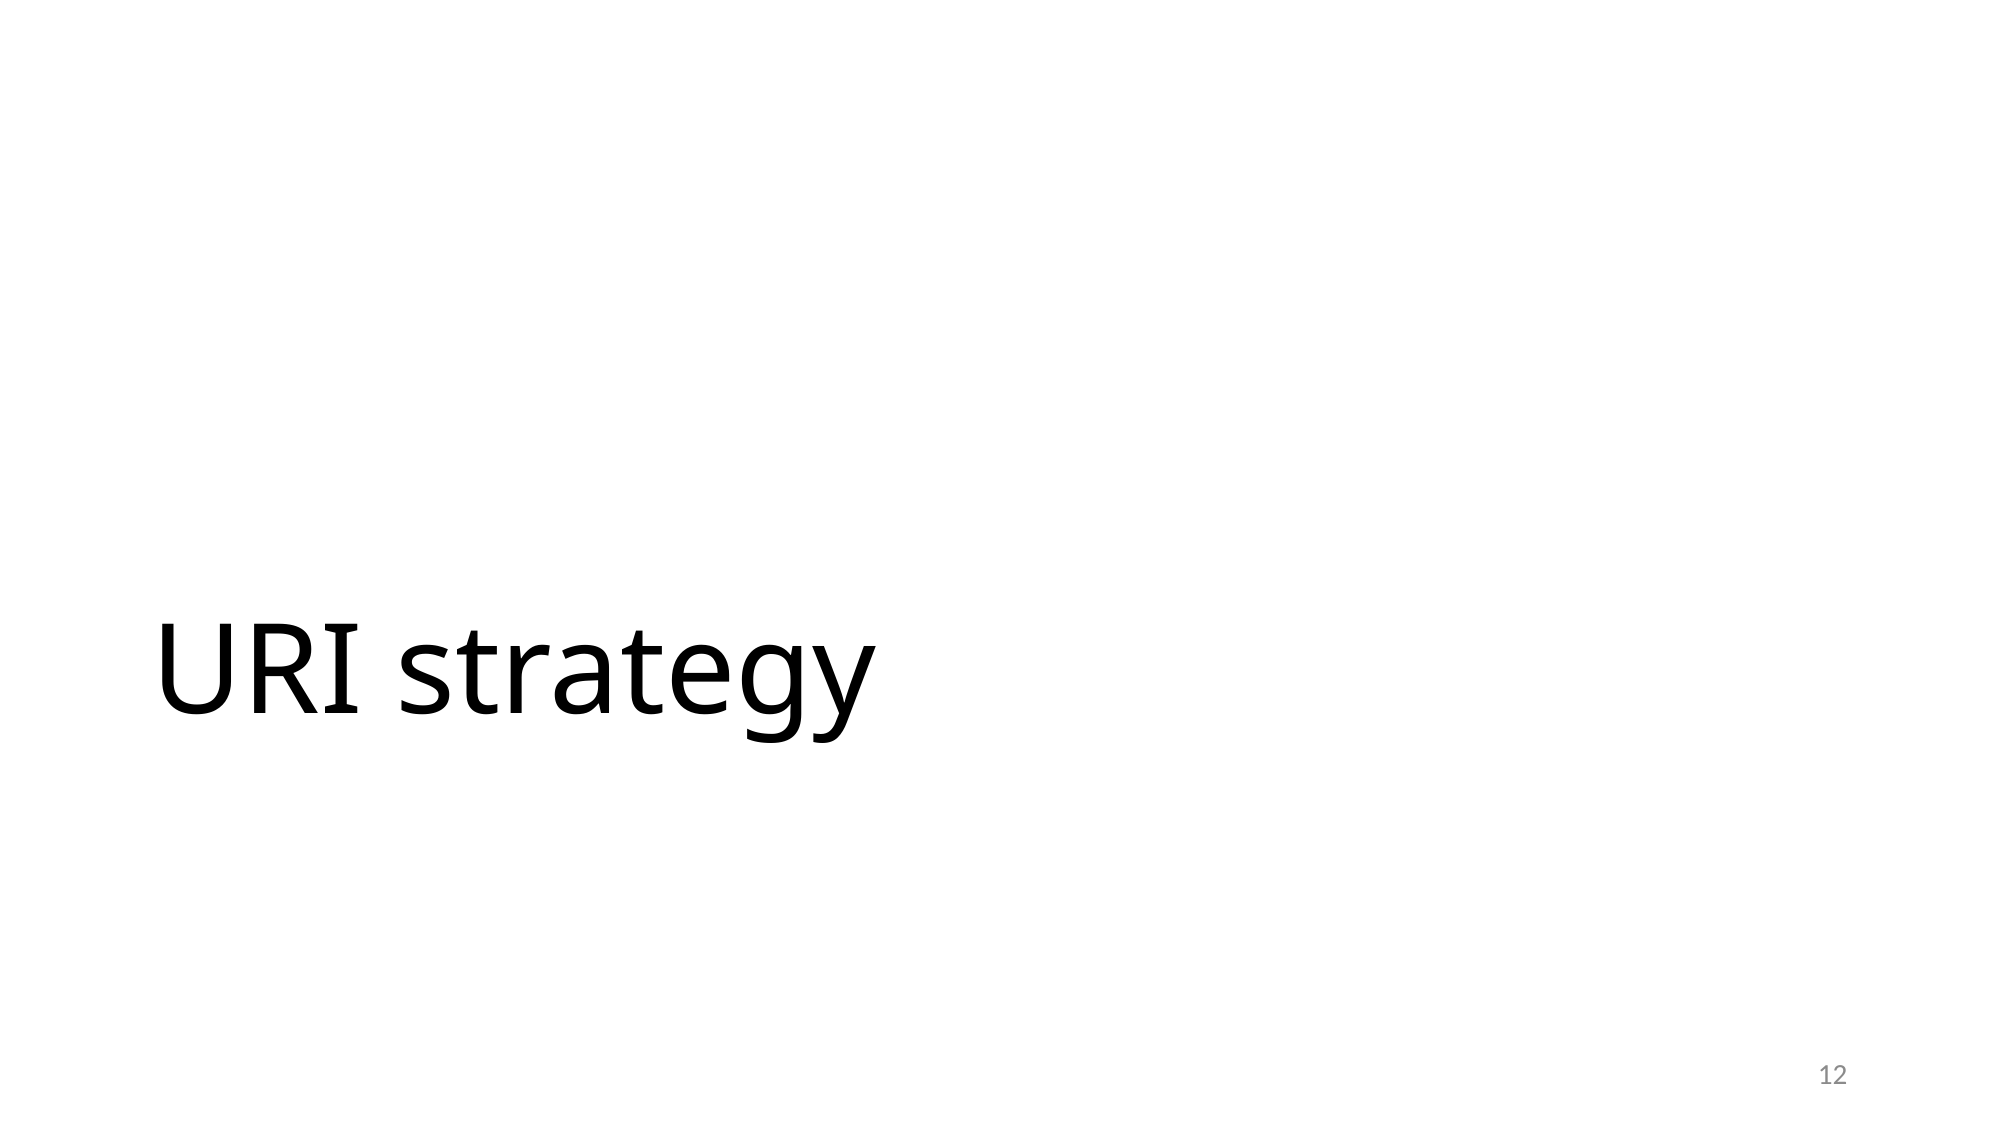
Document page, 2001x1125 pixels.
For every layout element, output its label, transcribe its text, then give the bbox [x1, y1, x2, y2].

title URI strategy [136, 280, 1862, 749]
slide_number 12 [1412, 1042, 1863, 1103]
